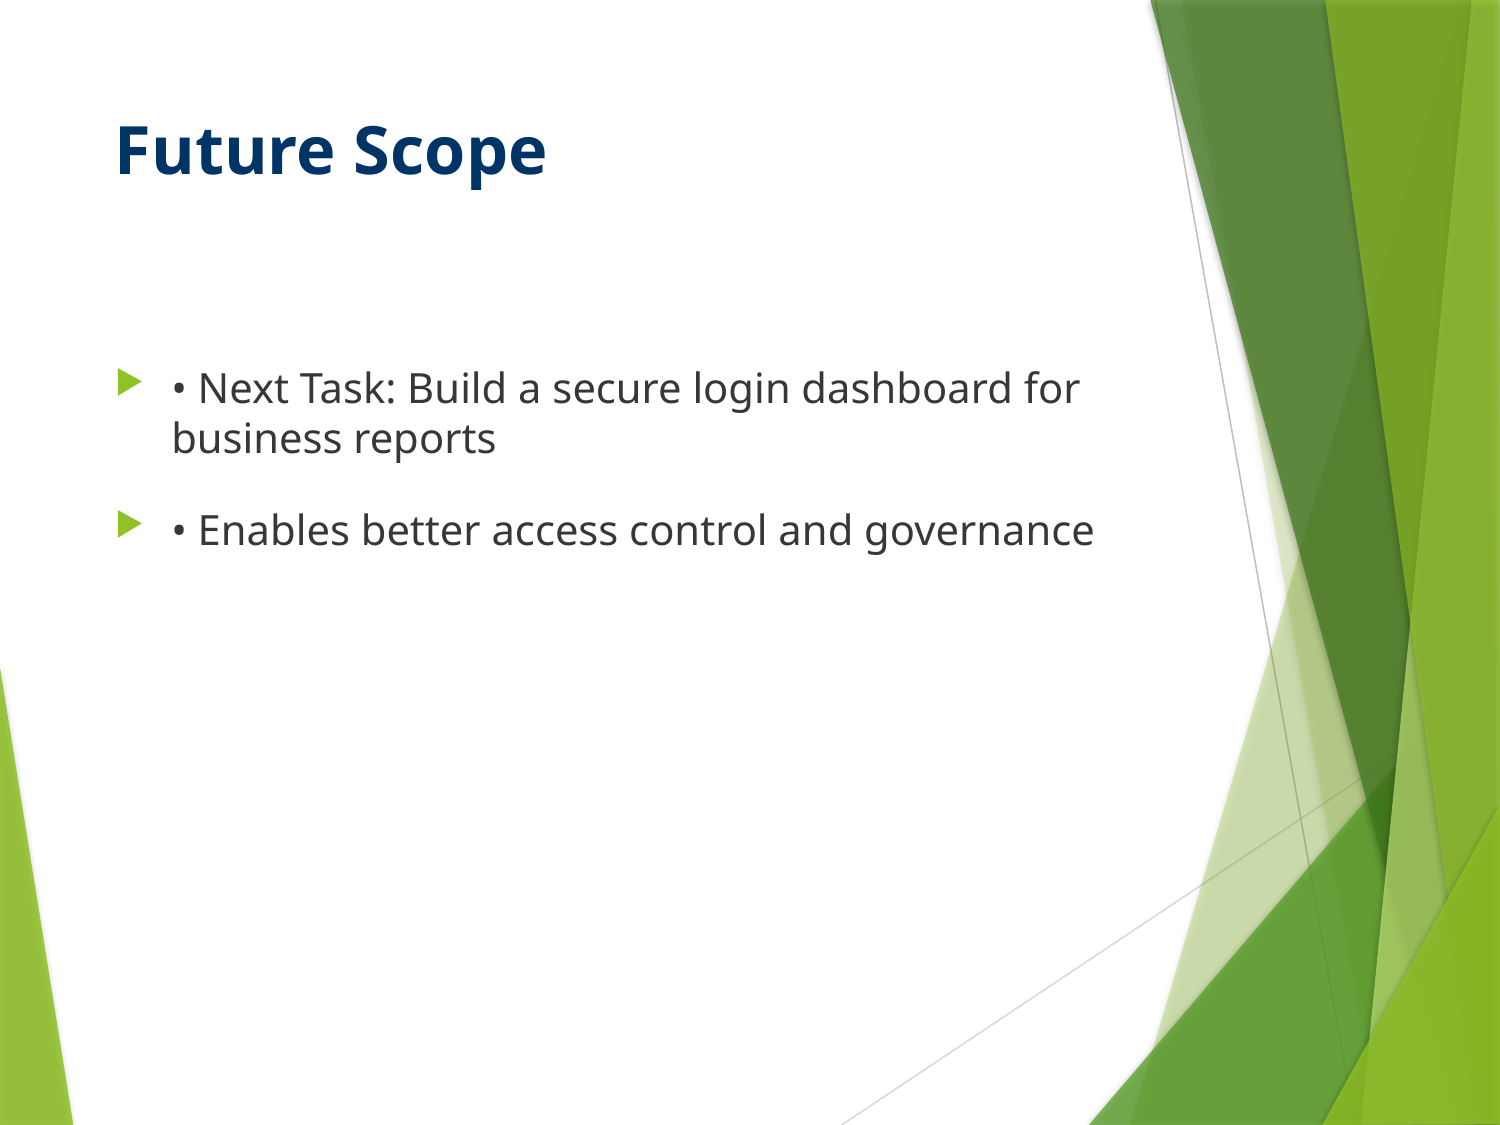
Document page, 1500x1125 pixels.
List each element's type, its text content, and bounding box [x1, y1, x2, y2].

title Future Scope [99, 99, 1142, 317]
list • Next Task: Build a secure login dashboard for business reports • Enables better access control and governance [99, 354, 1142, 992]
